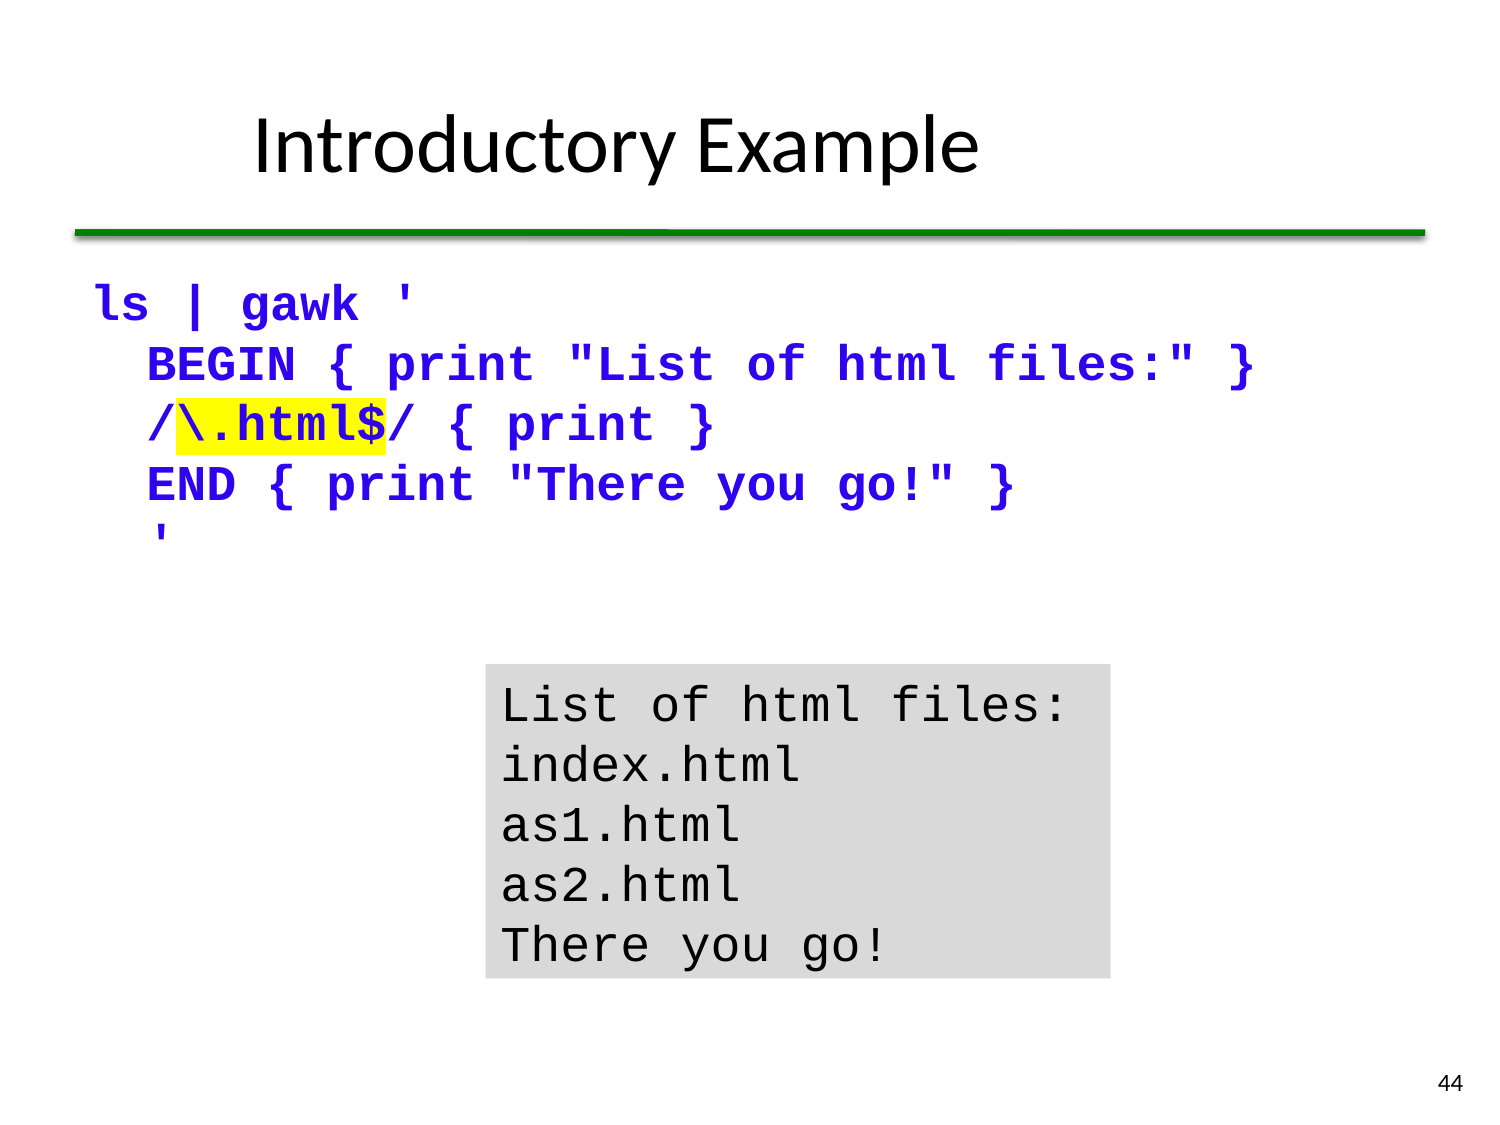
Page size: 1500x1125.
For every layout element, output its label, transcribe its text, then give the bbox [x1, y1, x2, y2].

list ls | gawk ' BEGIN { print "List of html files:" } /\.html$/ { print } END { print "There you go!" } ' [75, 262, 1425, 1052]
title Introductory Example [237, 45, 1479, 233]
text_box List of html files: index.html as1.html as2.html There you go! [485, 663, 1111, 979]
slide_number 44 [1418, 1051, 1479, 1112]
